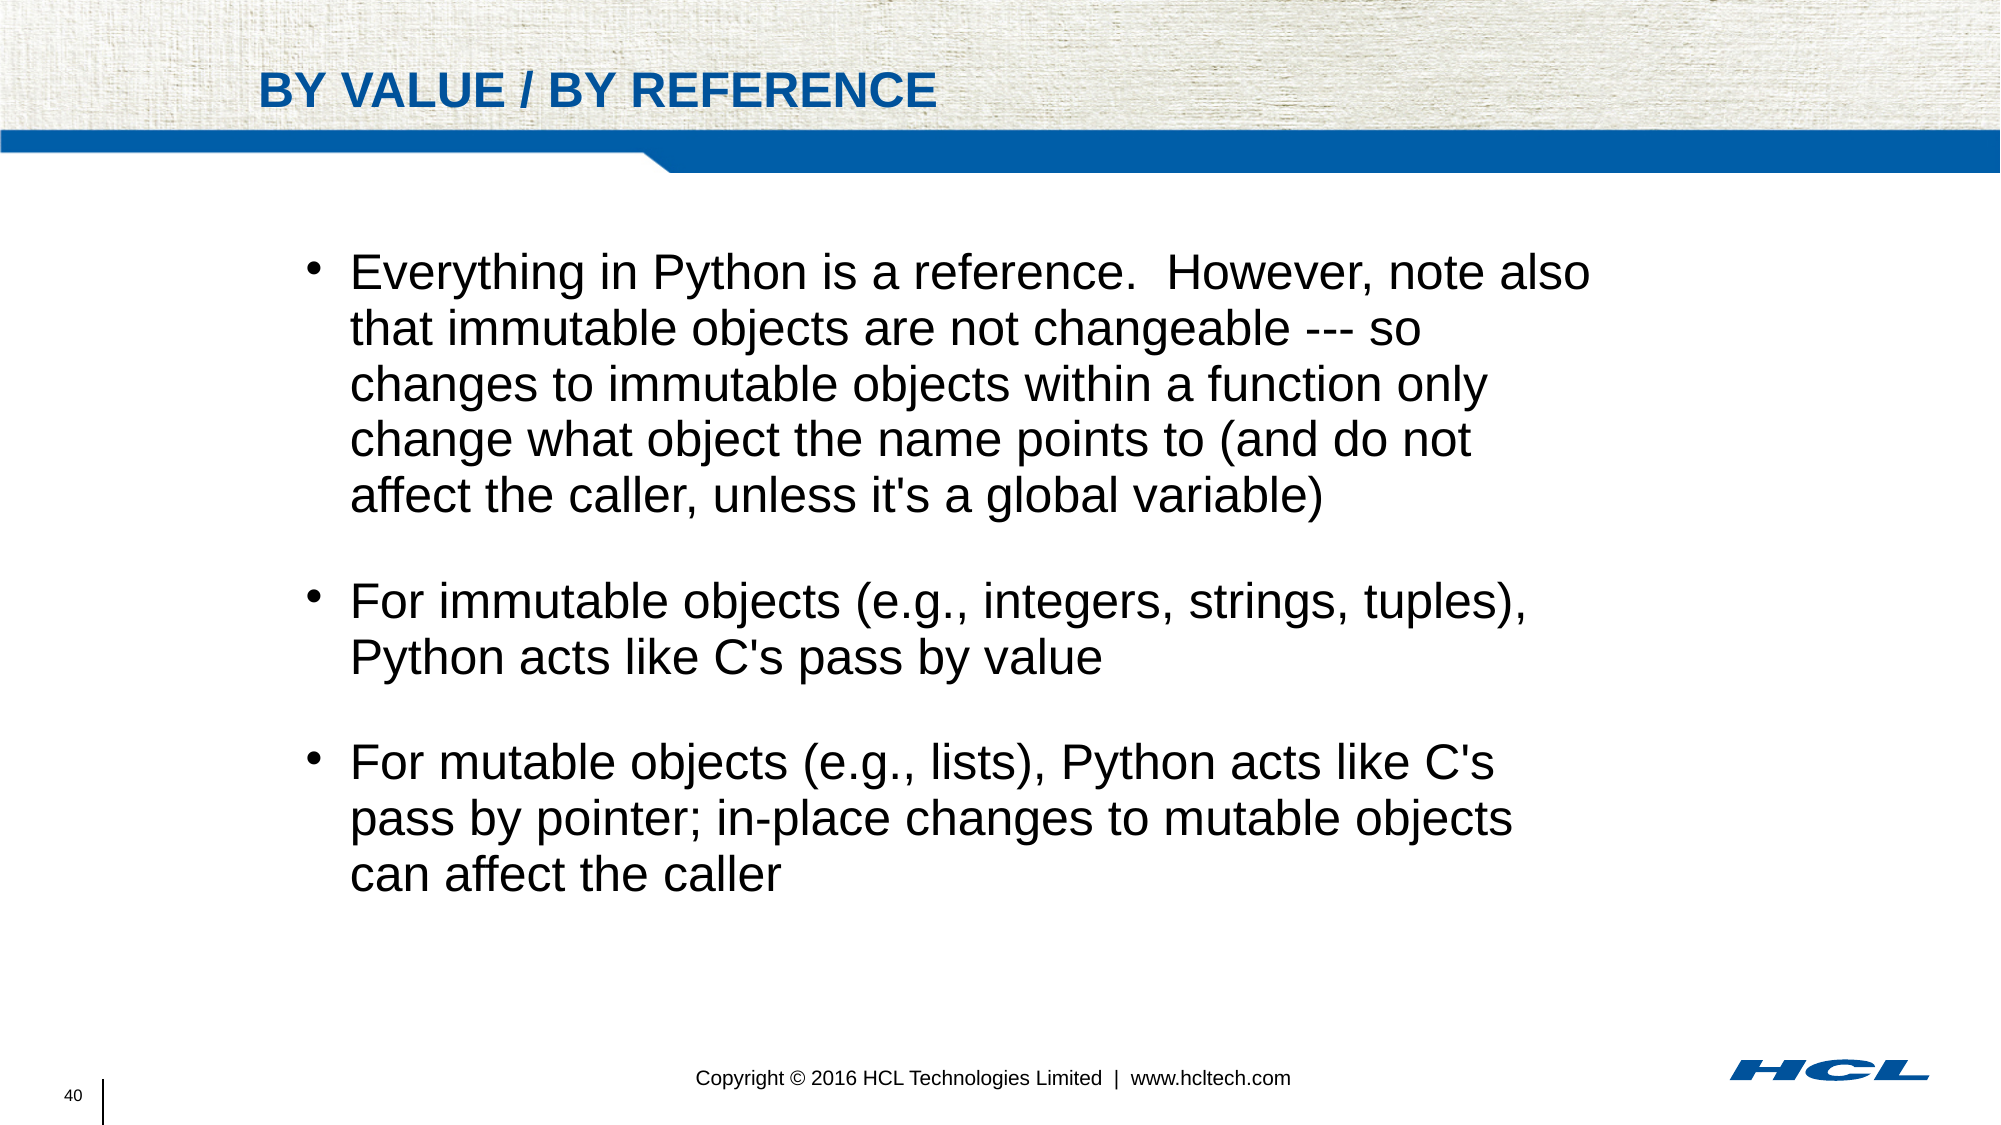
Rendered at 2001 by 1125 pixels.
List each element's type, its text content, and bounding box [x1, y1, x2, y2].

title By value / by reference [250, 12, 1599, 185]
list Everything in Python is a reference. However, note also that immutable objects are not changeable --- so changes to immutable objects within a function only change what object the name points to (and do not affect the caller, unless it's a global variable)‏ For immutable objects (e.g., integers, strings, tuples), Python acts like C's pass by value For mutable objects (e.g., lists), Python acts like C's pass by pointer; in-place changes to mutable objects can affect the caller [275, 237, 1623, 1038]
picture [0, 0, 2000, 173]
